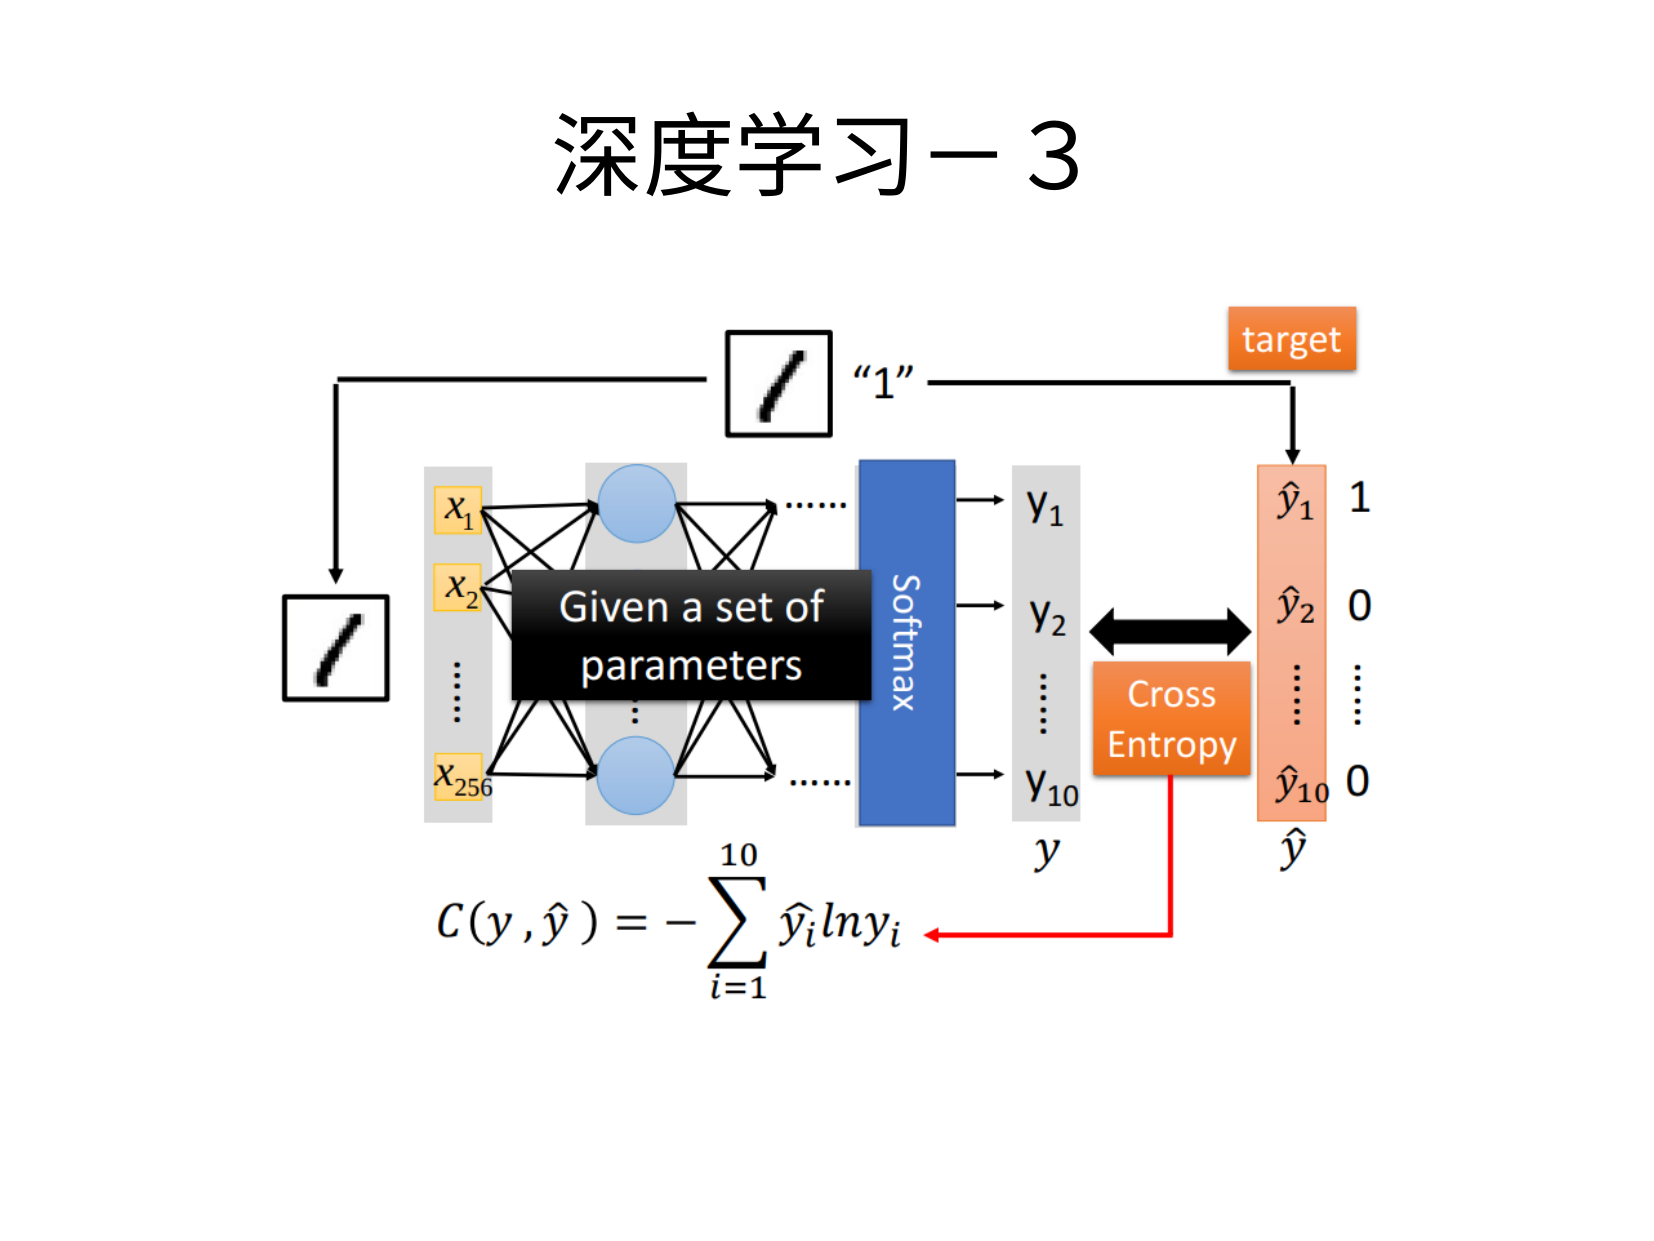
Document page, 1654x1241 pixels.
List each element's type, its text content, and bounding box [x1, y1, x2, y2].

picture [254, 289, 1400, 1010]
text_box 深度学习－３ [82, 49, 1571, 257]
